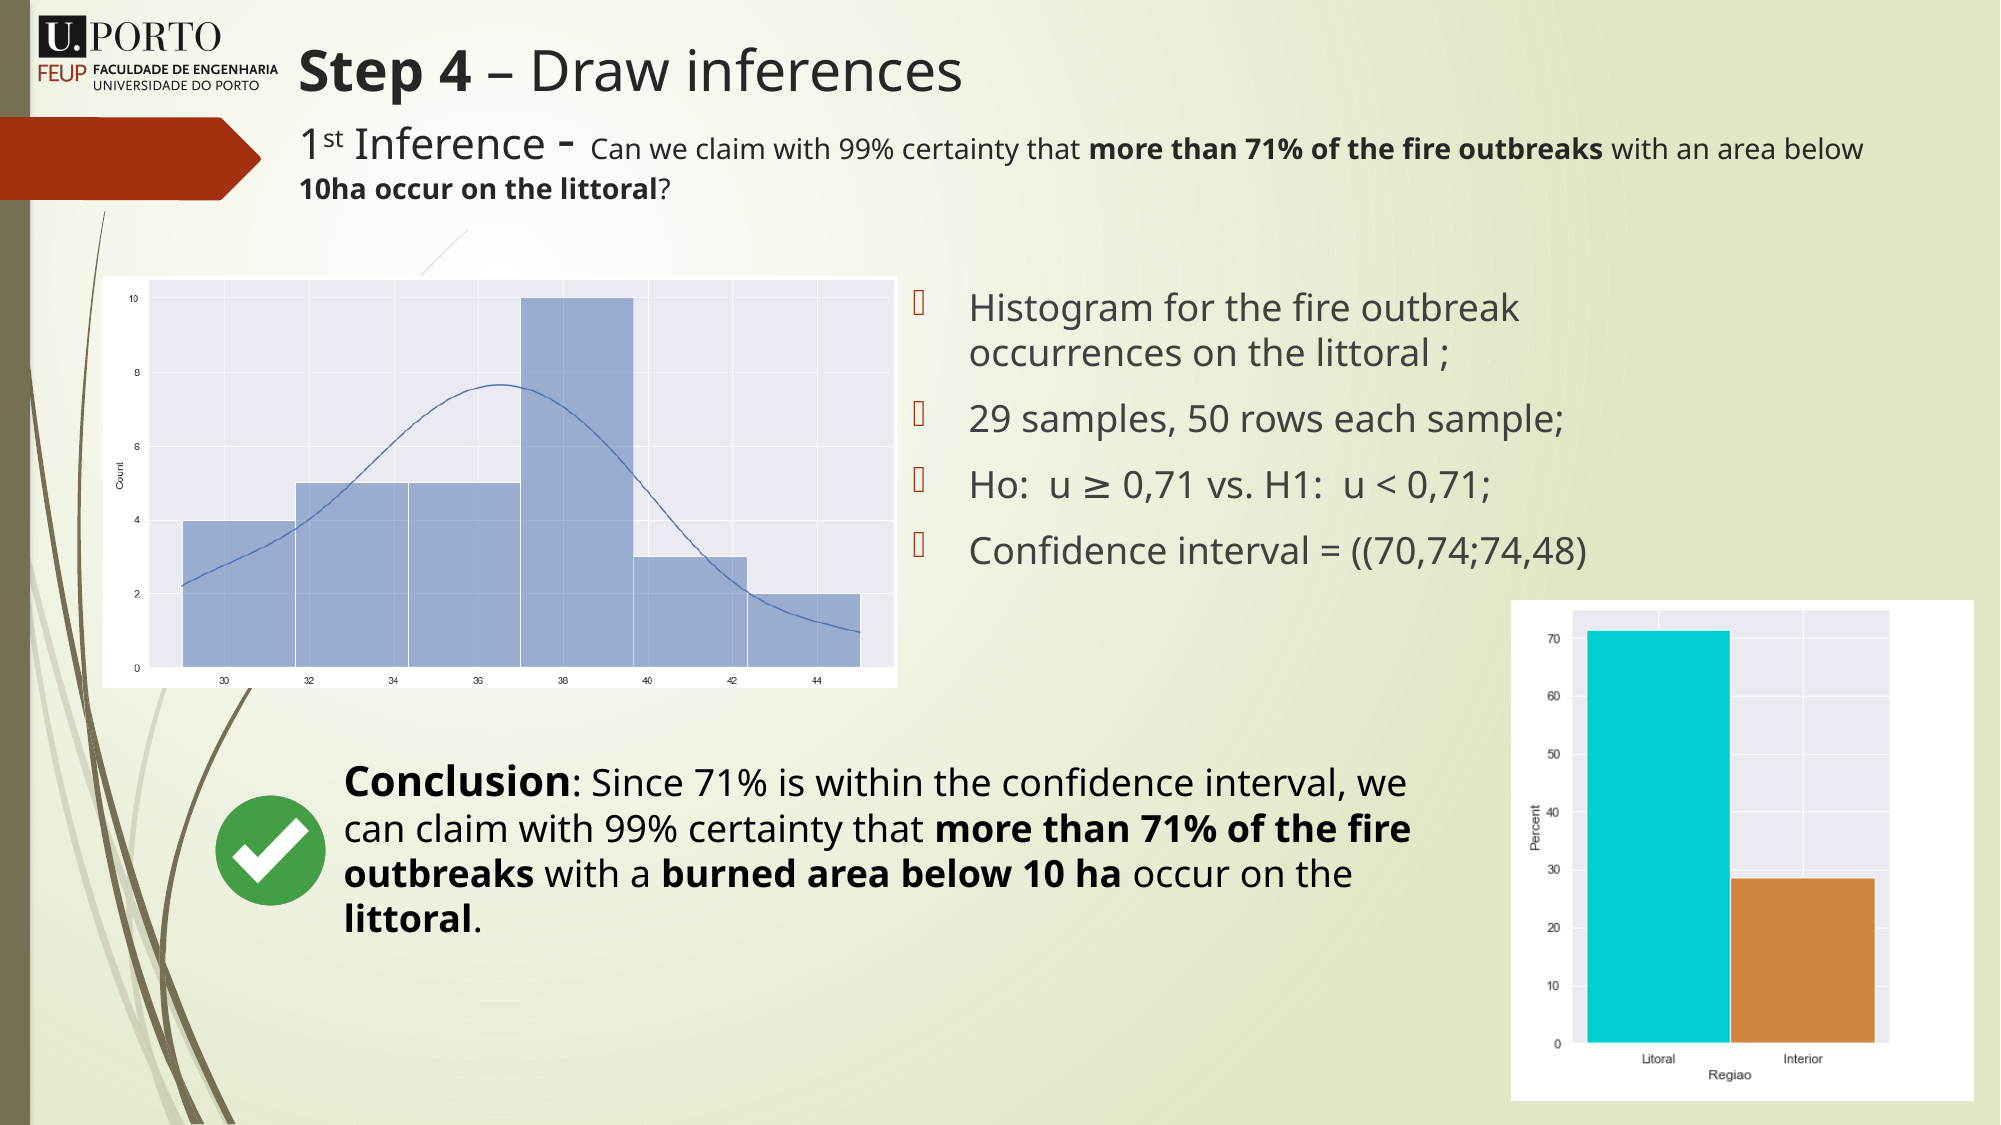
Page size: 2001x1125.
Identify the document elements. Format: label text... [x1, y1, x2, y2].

picture [33, 11, 284, 94]
picture [1510, 600, 1974, 1101]
text_box [975, 537, 1025, 588]
text_box Conclusion: Since 71% is within the confidence interval, we can claim with 99% certainty that more than 71% of the fire outbreaks with a burned area below 10 ha occur on the littoral. [328, 747, 1466, 948]
list Histogram for the fire outbreak occurrences on the littoral ; 29 samples, 50 rows each sample; Ho: u ≥ 0,71 vs. H1: u < 0,71; Confidence interval = ((70,74;74,48) [901, 284, 1650, 649]
picture [212, 792, 330, 910]
picture [102, 276, 898, 688]
title Step 4 – Draw inferences 1st Inference - Can we claim with 99% certainty that more than 71% of the fire outbreaks with an area below 10ha occur on the littoral? [283, 26, 1913, 284]
